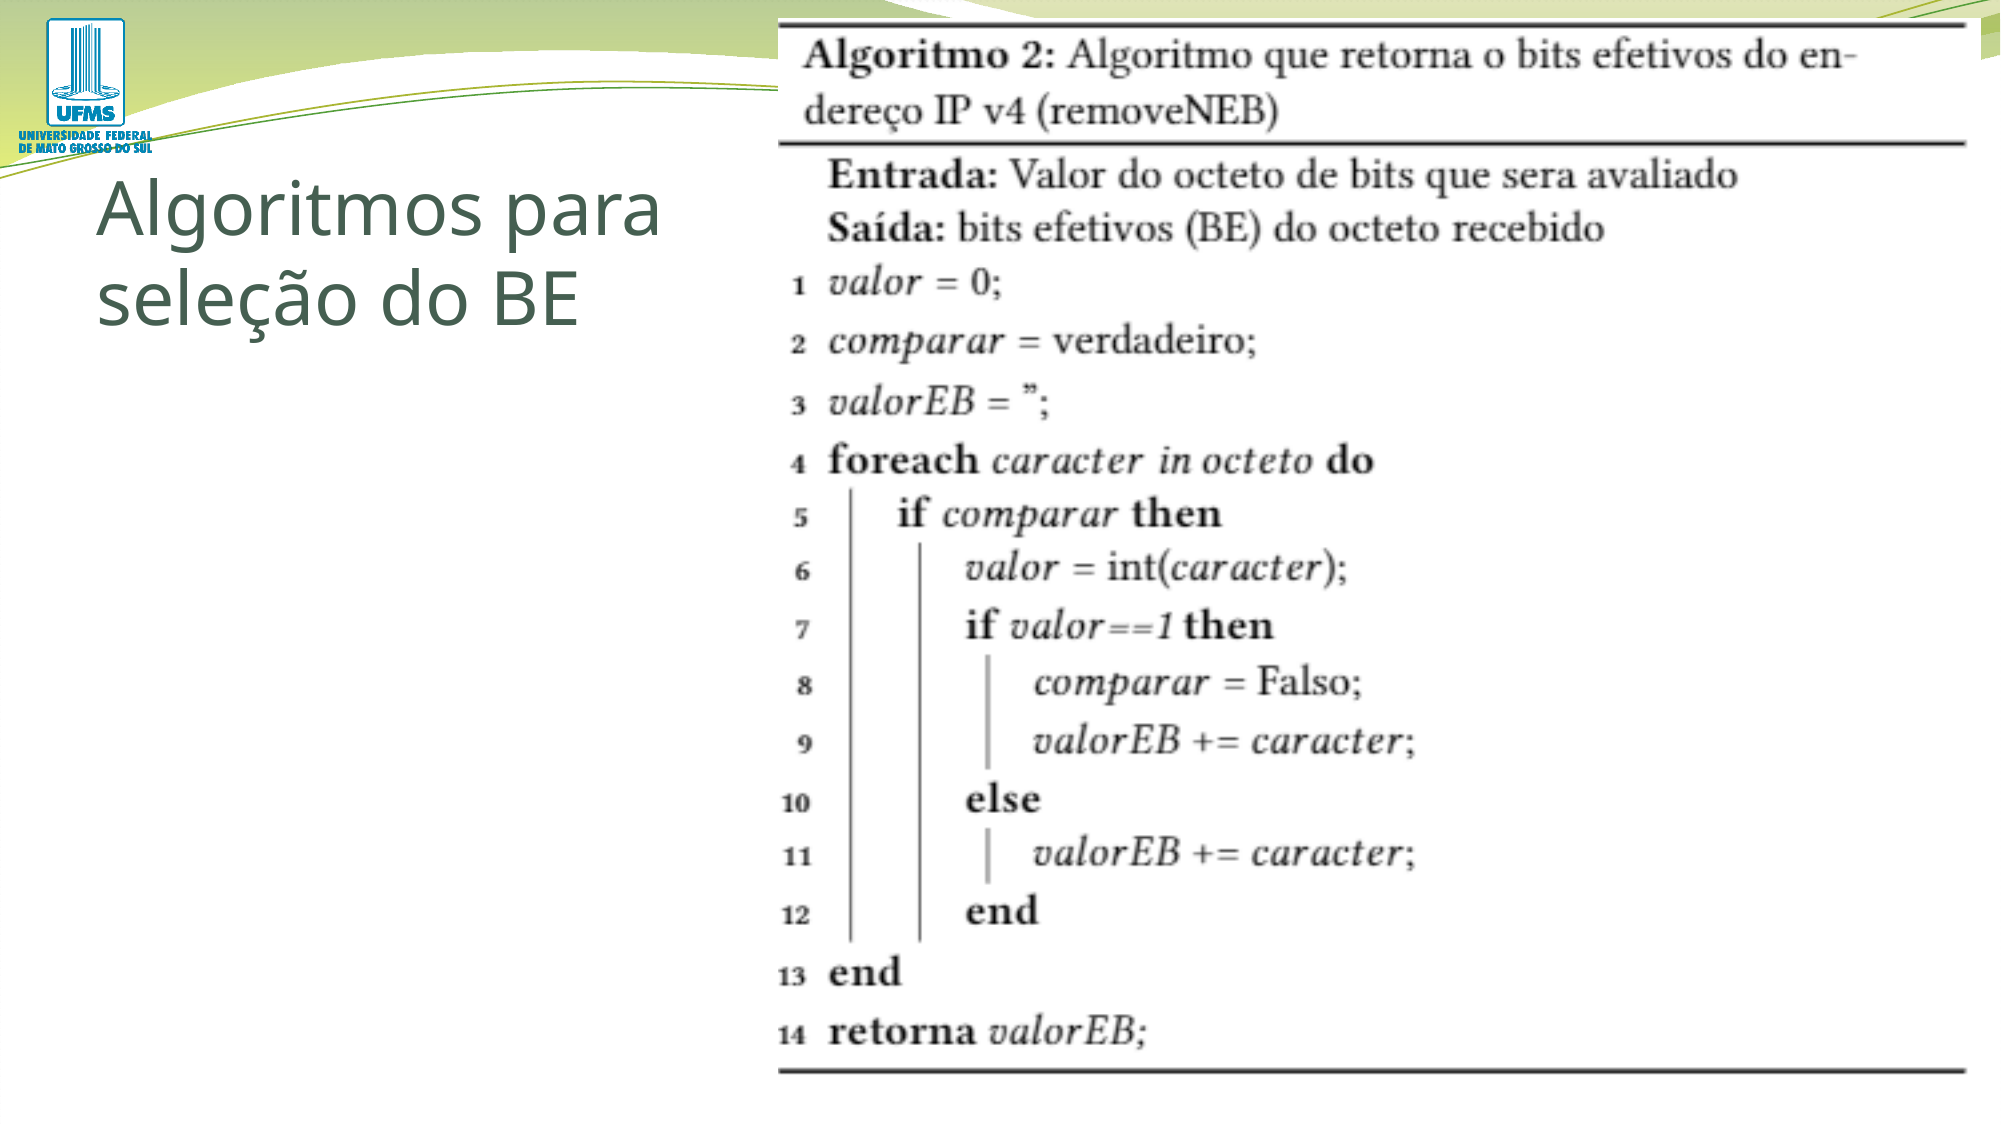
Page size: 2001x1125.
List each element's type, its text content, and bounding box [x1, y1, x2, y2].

picture [19, 18, 152, 153]
title Algoritmos para seleção do BE [96, 152, 750, 341]
picture [50, 21, 122, 124]
picture [778, 18, 1981, 1085]
